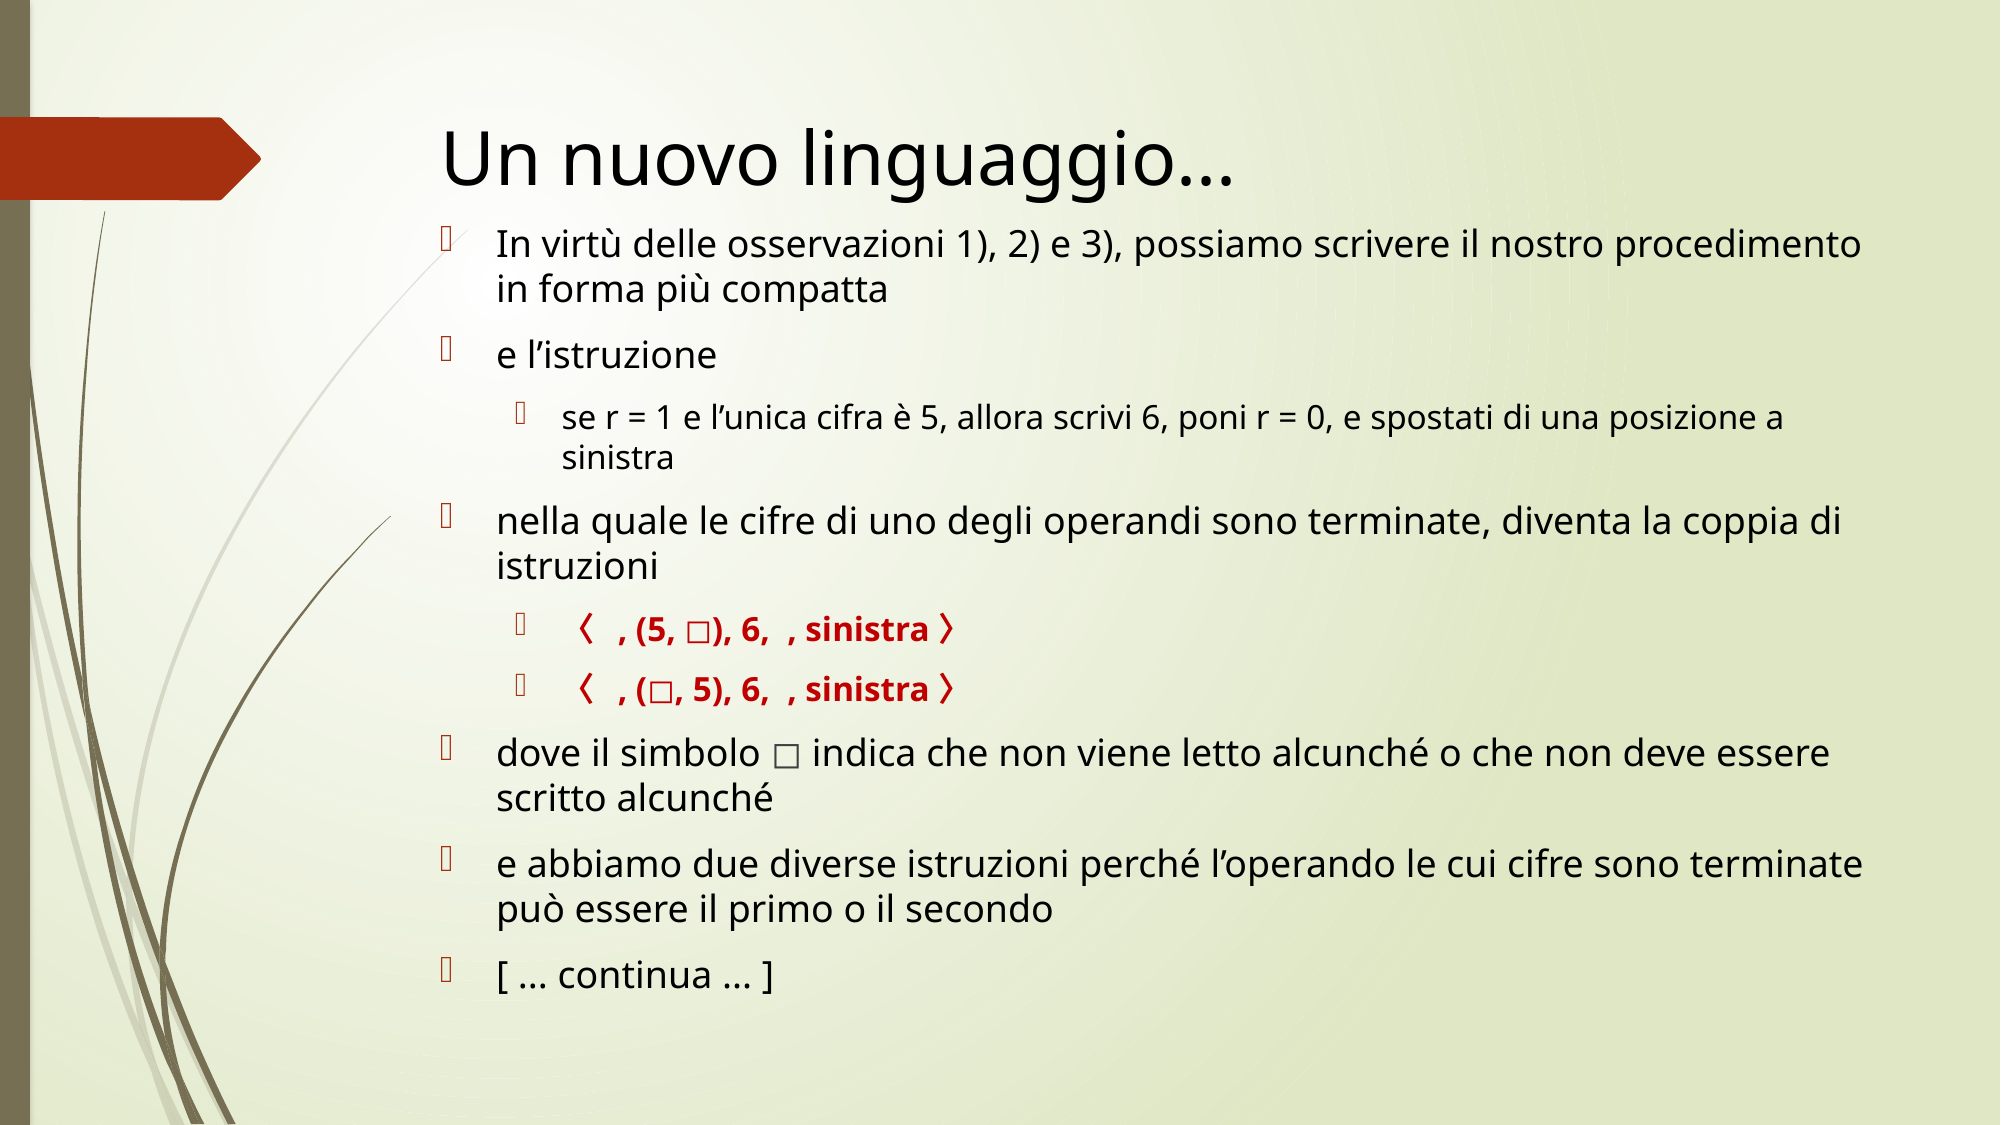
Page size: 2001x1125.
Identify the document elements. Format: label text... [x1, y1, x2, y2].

title Un nuovo linguaggio... [425, 102, 1888, 232]
